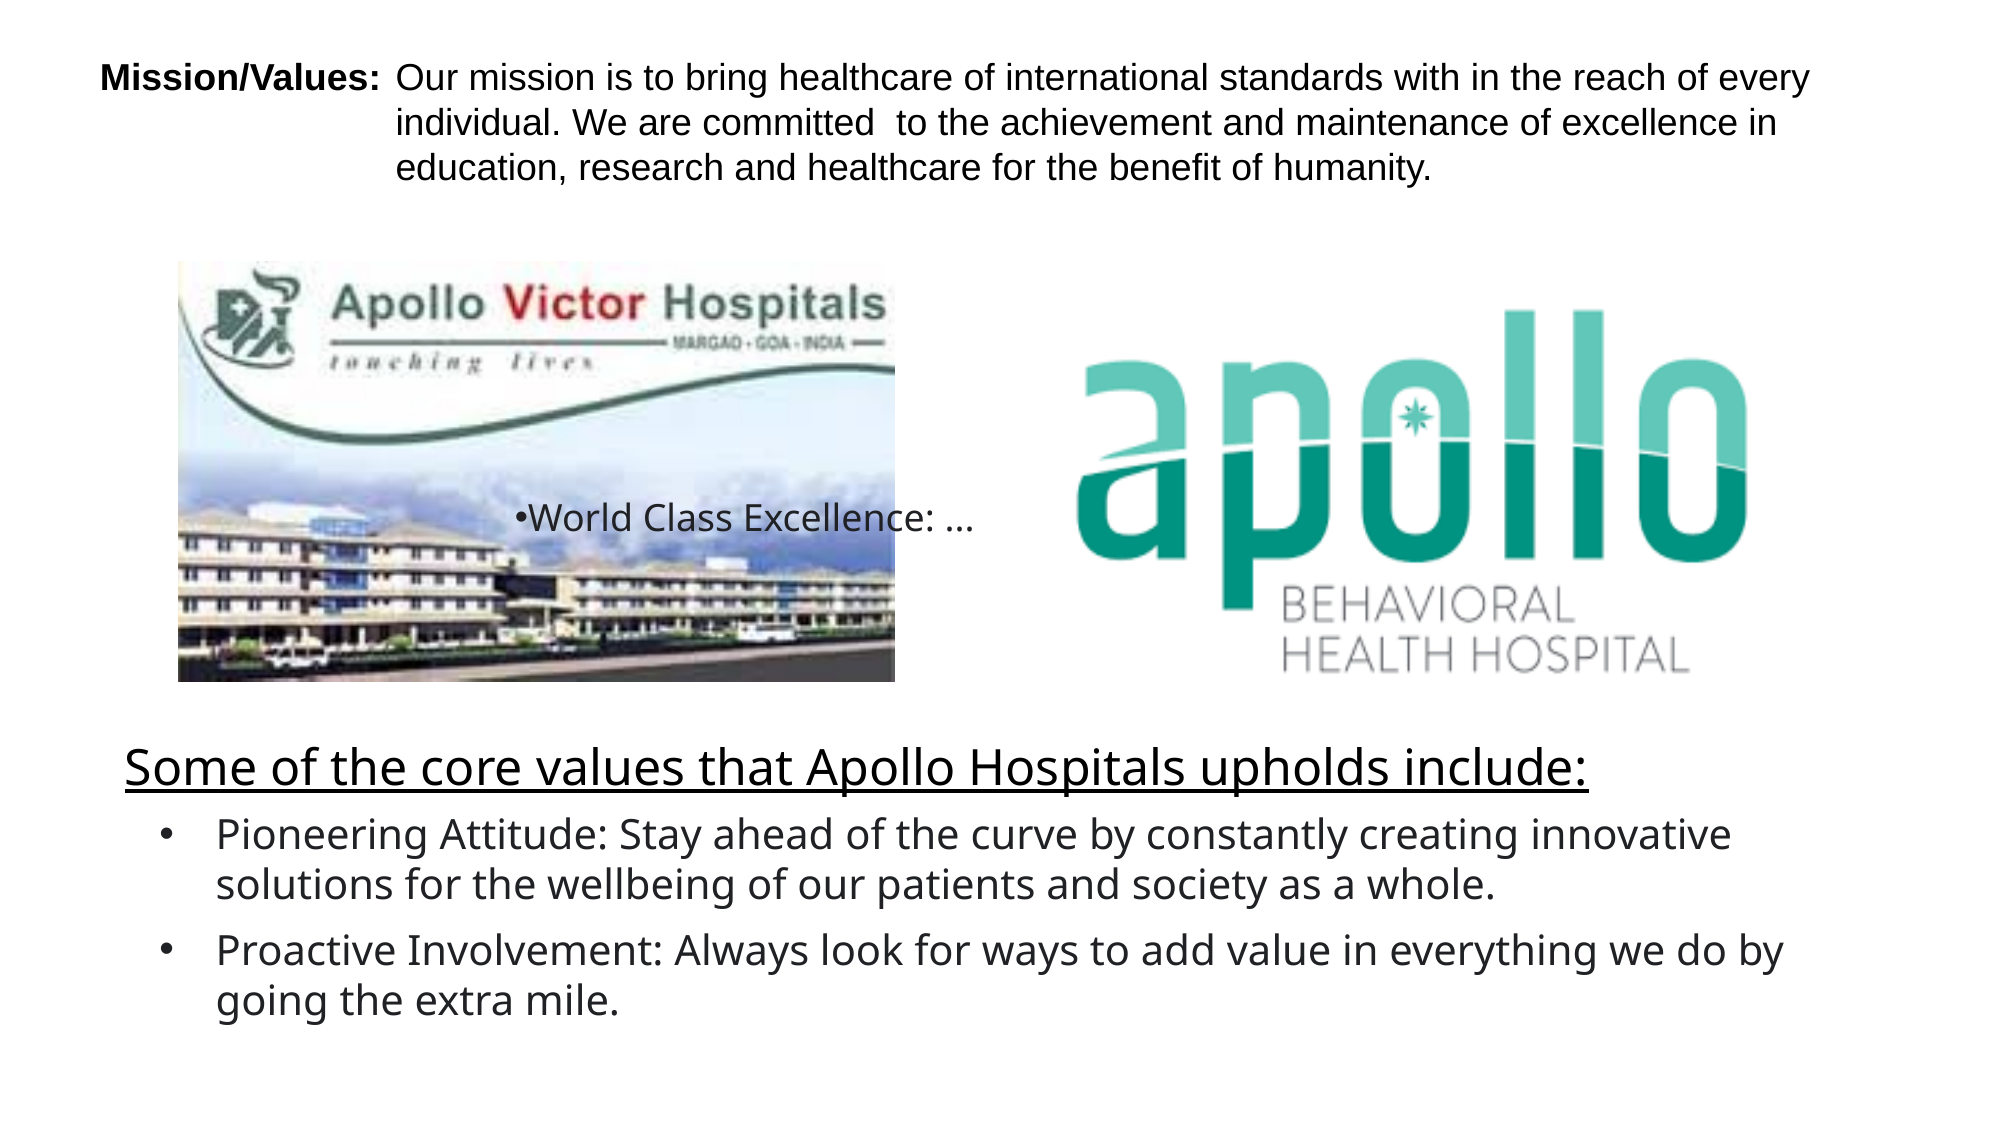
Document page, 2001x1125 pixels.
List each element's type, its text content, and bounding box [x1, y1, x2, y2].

text_box Some of the core values that Apollo Hospitals upholds include: [49, 724, 1604, 804]
text_box World Class Excellence: ... [895, 486, 1066, 637]
picture [178, 261, 895, 682]
text_box Our mission is to bring healthcare of international standards with in the reach of every individual. We are committed to the achievement and maintenance of excellence in education, research and healthcare for the benefit of humanity. [380, 45, 1950, 195]
picture [1066, 298, 1759, 686]
text_box Mission/Values: [85, 45, 380, 105]
text_box Pioneering Attitude: Stay ahead of the curve by constantly creating innovative solutions for the wellbeing of our patients and society as a whole. [144, 800, 1917, 916]
text_box Proactive Involvement: Always look for ways to add value in everything we do by going the extra mile. [144, 916, 1917, 1031]
